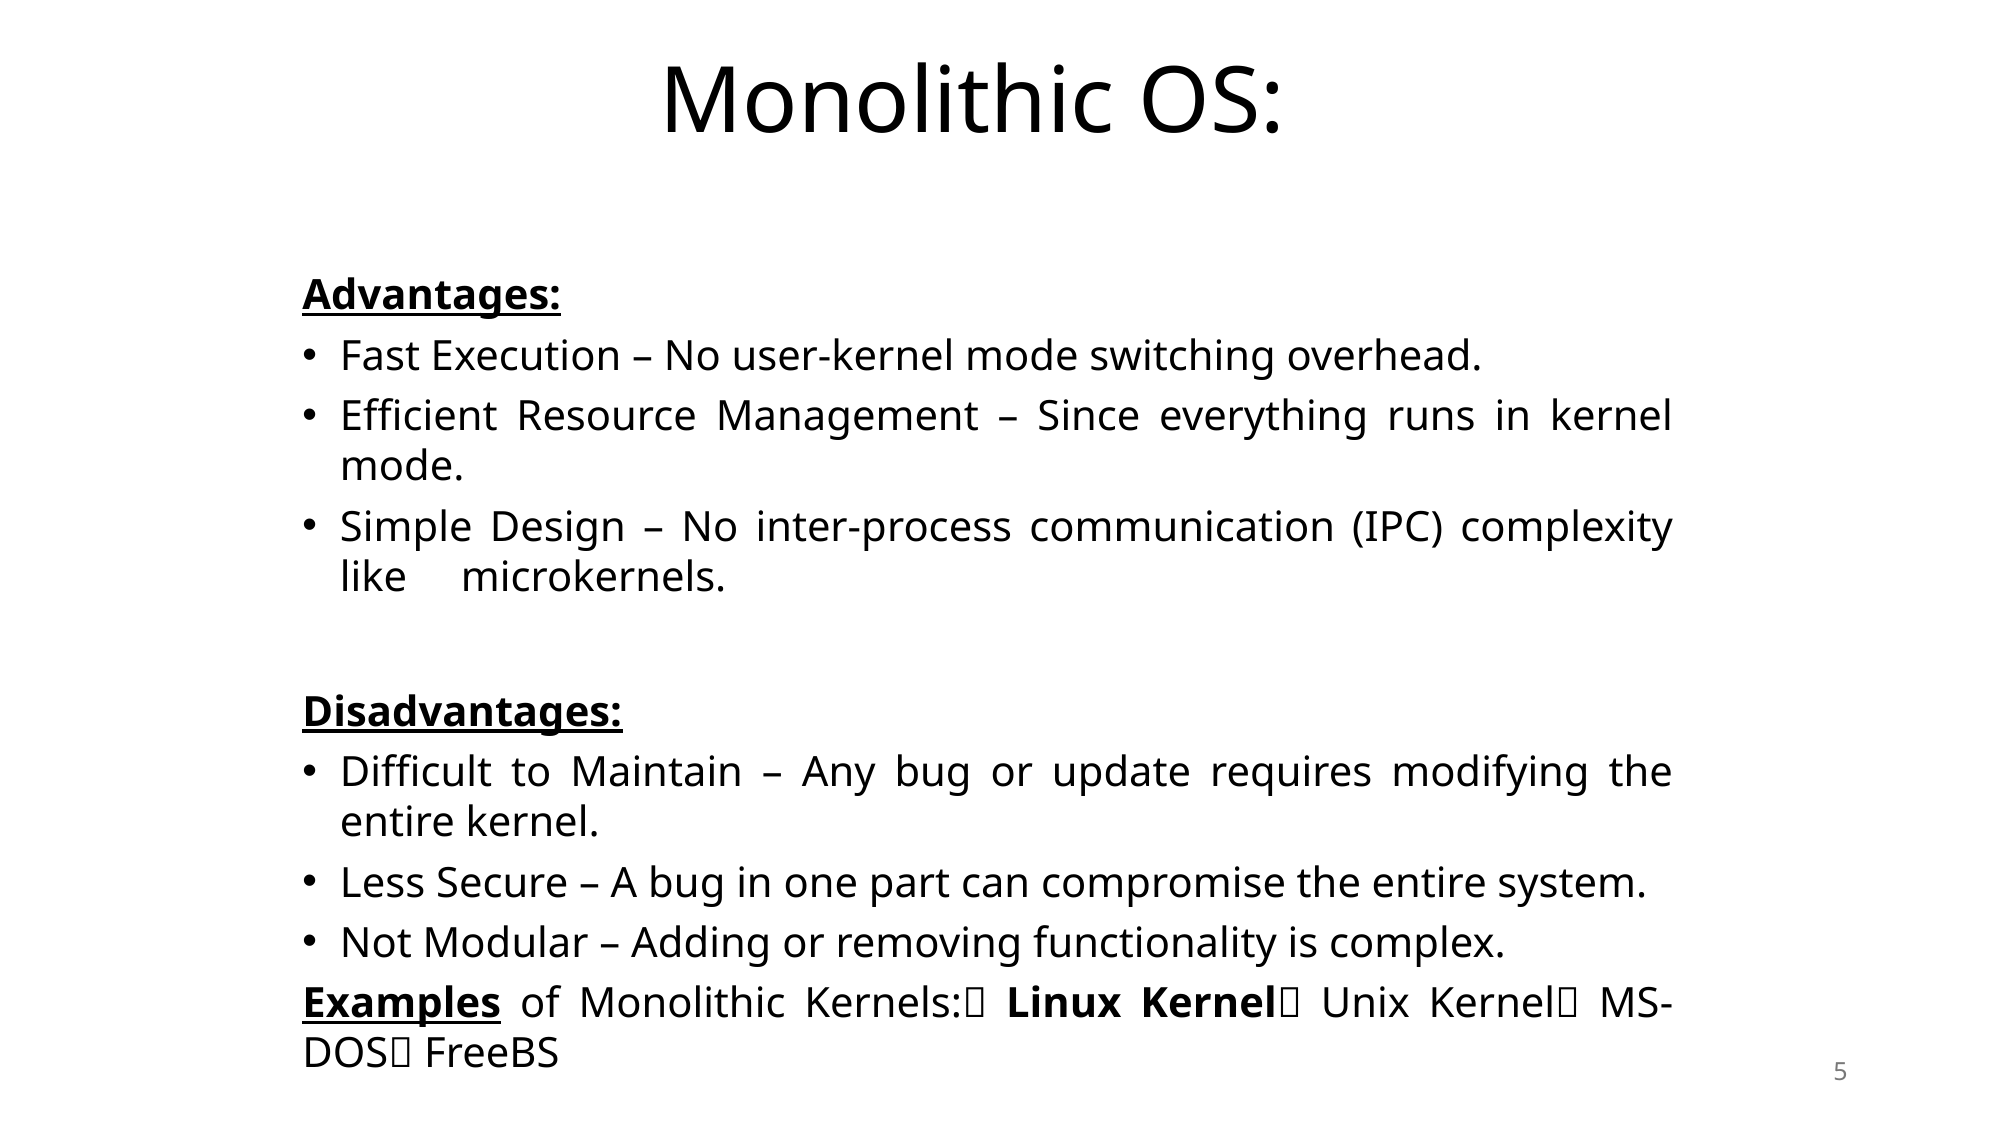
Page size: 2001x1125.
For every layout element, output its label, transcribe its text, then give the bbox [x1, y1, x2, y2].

list Advantages: Fast Execution – No user-kernel mode switching overhead. Efficient Resource Management – Since everything runs in kernel mode. Simple Design – No inter-process communication (IPC) complexity like microkernels. Disadvantages: Difficult to Maintain – Any bug or update requires modifying the entire kernel. Less Secure – A bug in one part can compromise the entire system. Not Modular – Adding or removing functionality is complex. Examples of Monolithic Kernels:🔹 Linux Kernel🔹 Unix Kernel🔹 MS-DOS🔹 FreeBS [137, 260, 1689, 1053]
slide_number 5 [1412, 1042, 1863, 1103]
title Monolithic OS: [110, 22, 1836, 183]
